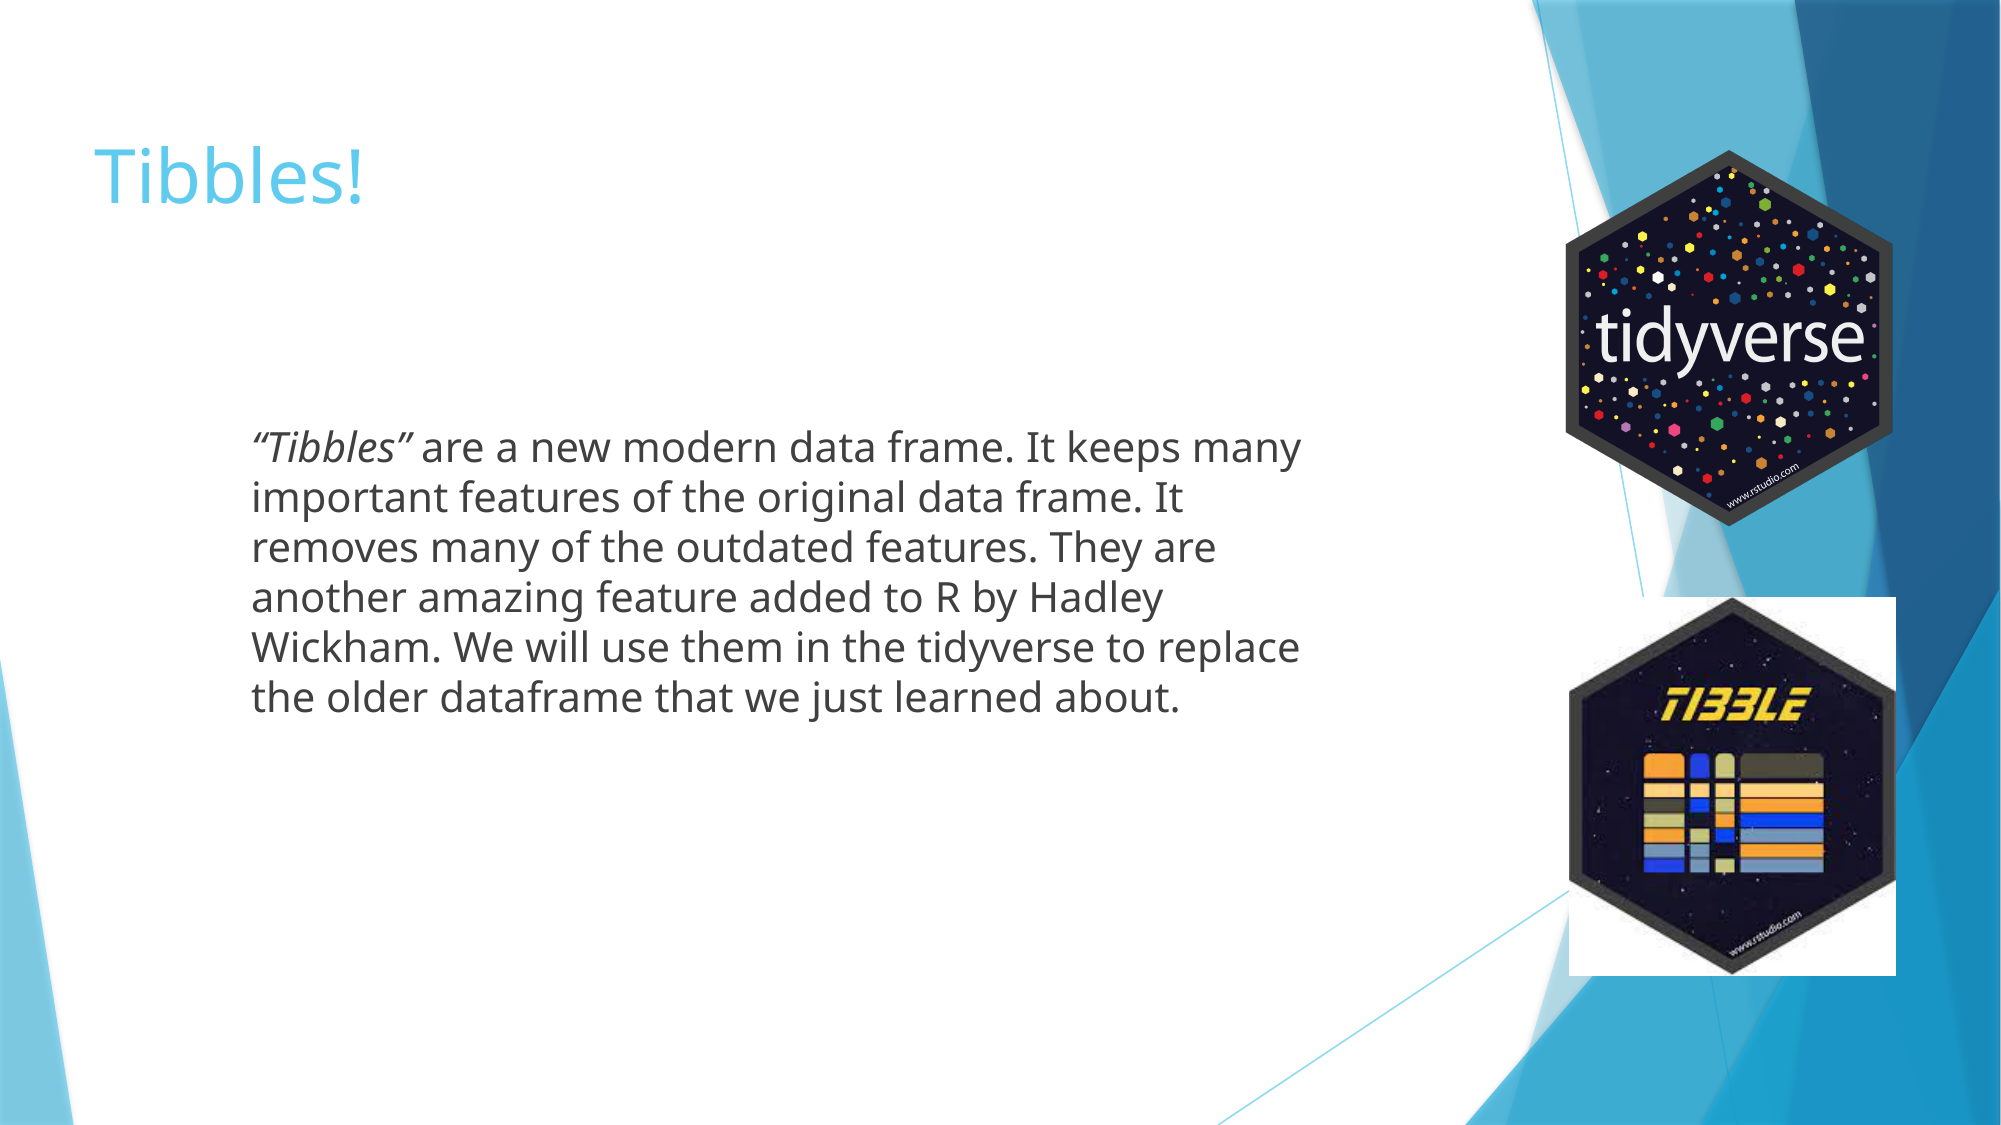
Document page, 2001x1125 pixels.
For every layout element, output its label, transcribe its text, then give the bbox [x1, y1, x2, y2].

text_box “Tibbles” are a new modern data frame. It keeps many important features of the original data frame. It removes many of the outdated features. They are another amazing feature added to R by Hadley Wickham. We will use them in the tidyverse to replace the older dataframe that we just learned about. [236, 413, 1348, 779]
picture [1564, 149, 1893, 528]
title Tibbles! [79, 121, 1805, 339]
picture [1568, 597, 1897, 977]
